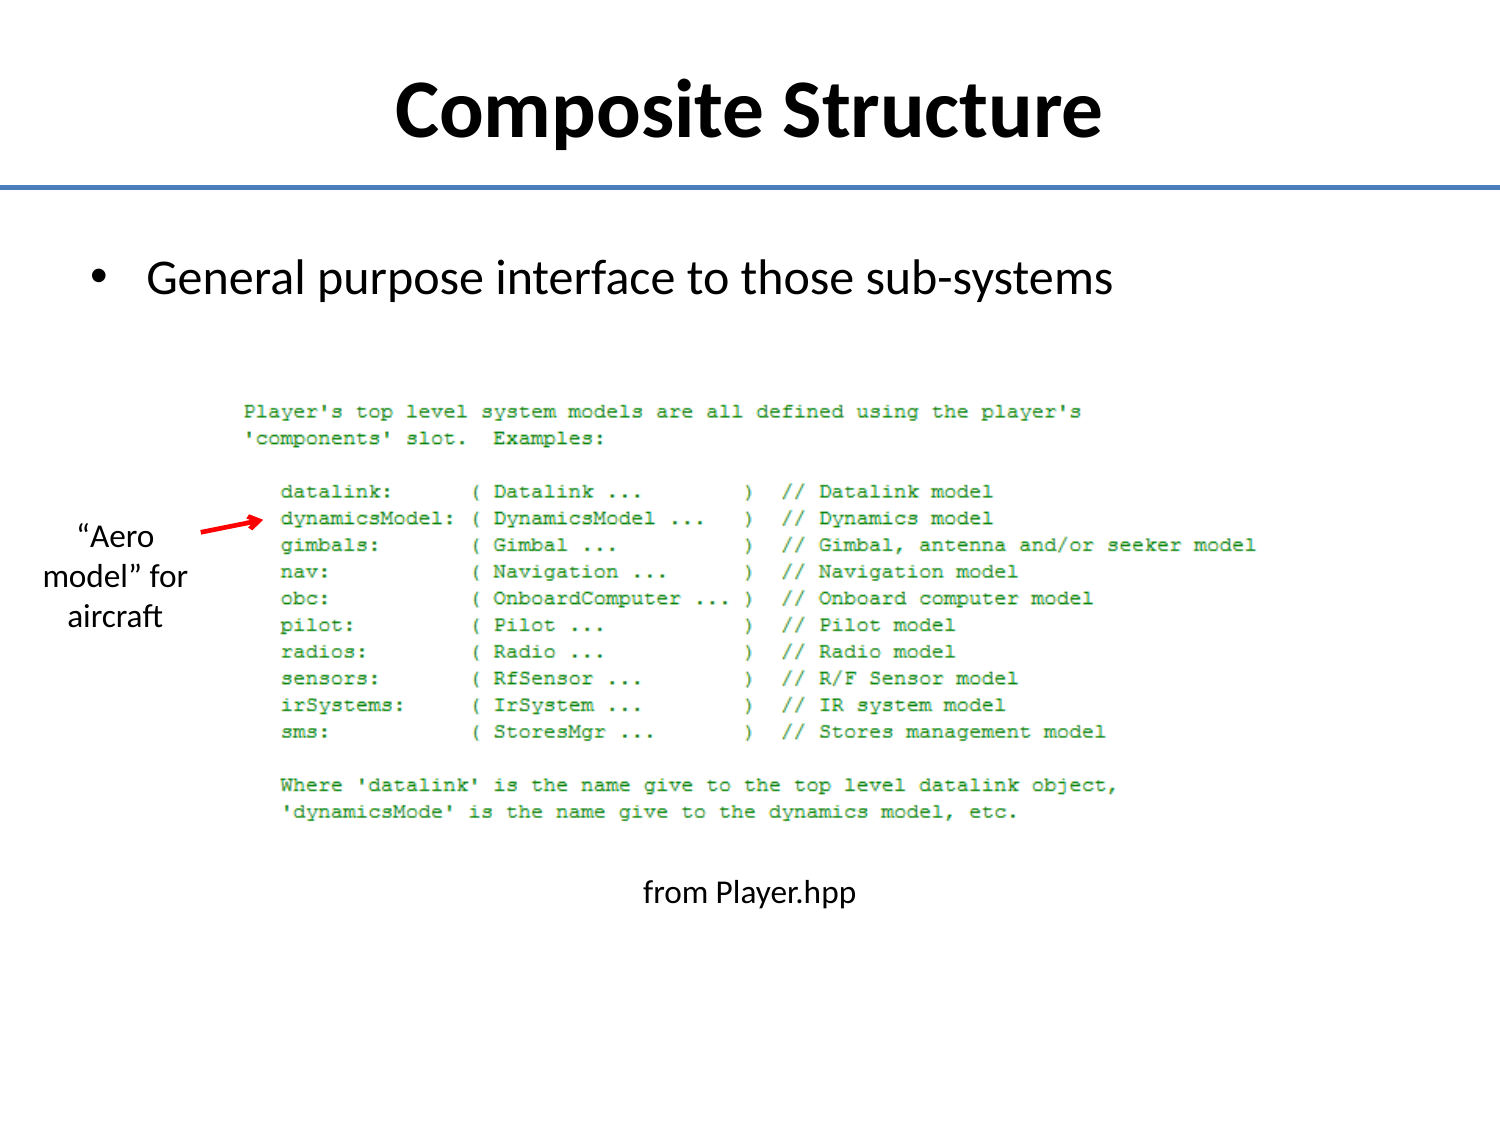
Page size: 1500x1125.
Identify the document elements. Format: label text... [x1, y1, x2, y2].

picture [237, 399, 1265, 829]
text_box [200, 519, 264, 533]
list General purpose interface to those sub-systems [75, 237, 1425, 350]
text_box from Player.hpp [0, 862, 1500, 918]
text_box “Aero model” for aircraft [21, 506, 209, 642]
title Composite Structure [75, 45, 1425, 163]
